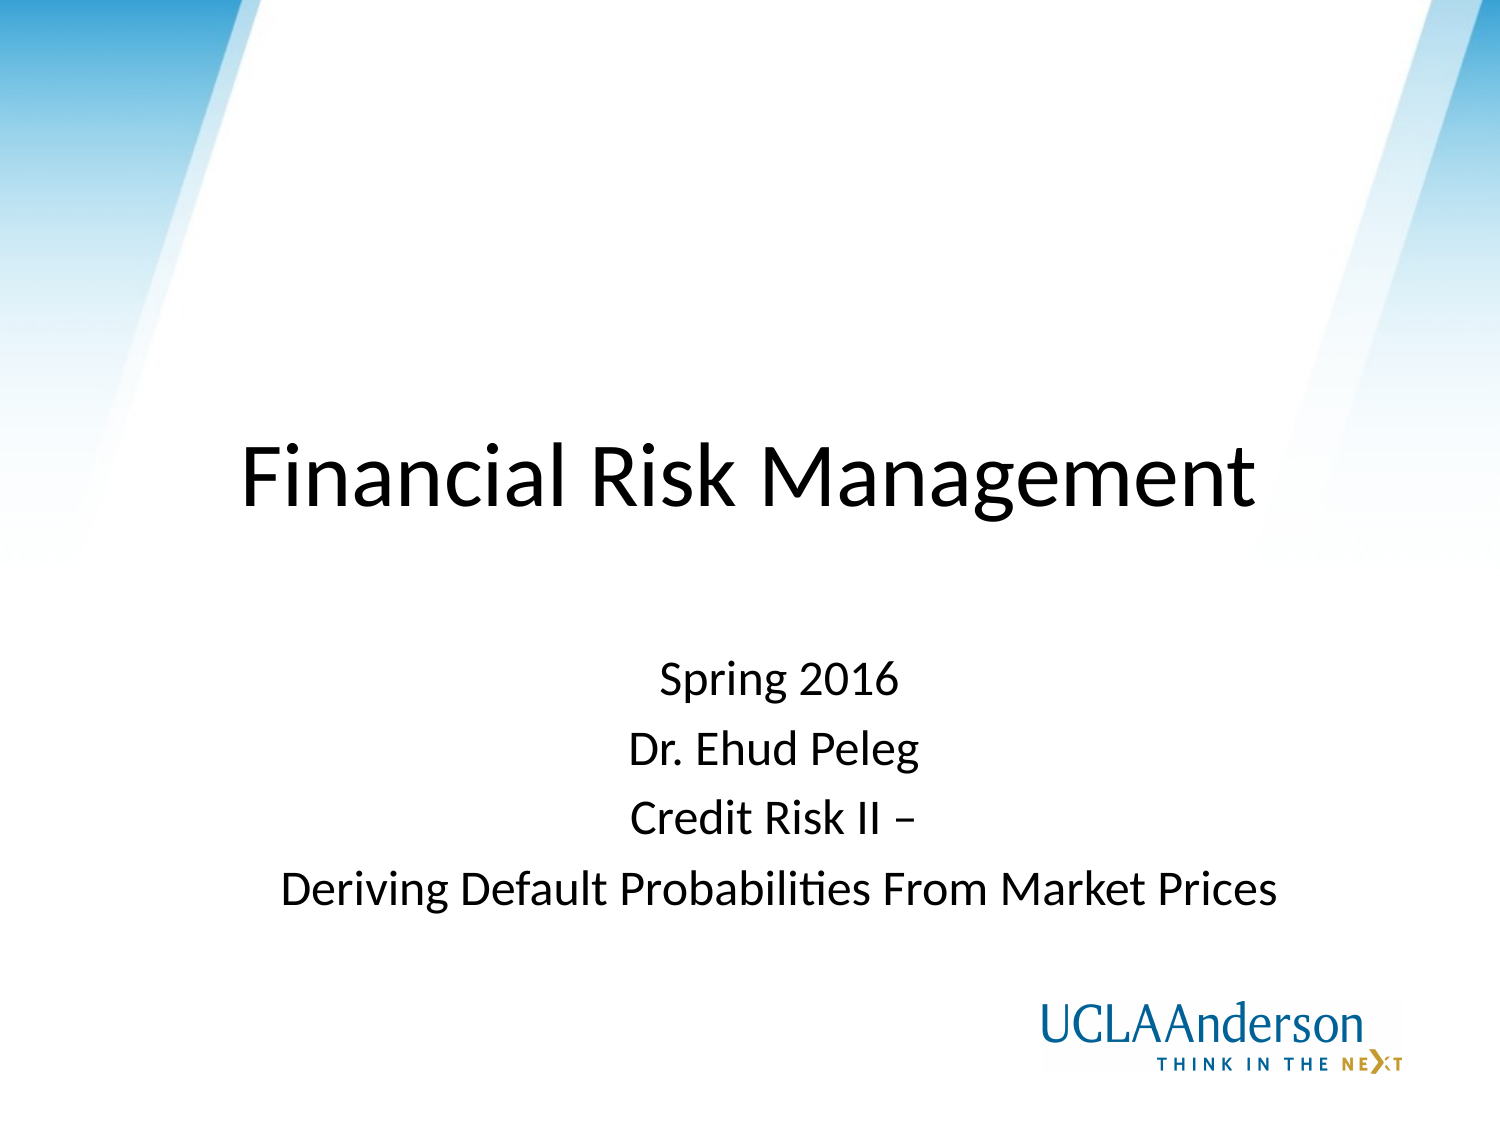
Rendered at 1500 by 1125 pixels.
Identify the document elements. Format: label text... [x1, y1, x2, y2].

picture [0, 0, 1500, 771]
title Financial Risk Management [112, 349, 1388, 591]
picture [1041, 1000, 1403, 1074]
subtitle Spring 2016 Dr. Ehud Peleg Credit Risk II – Deriving Default Probabilities From Market Prices [171, 637, 1388, 925]
